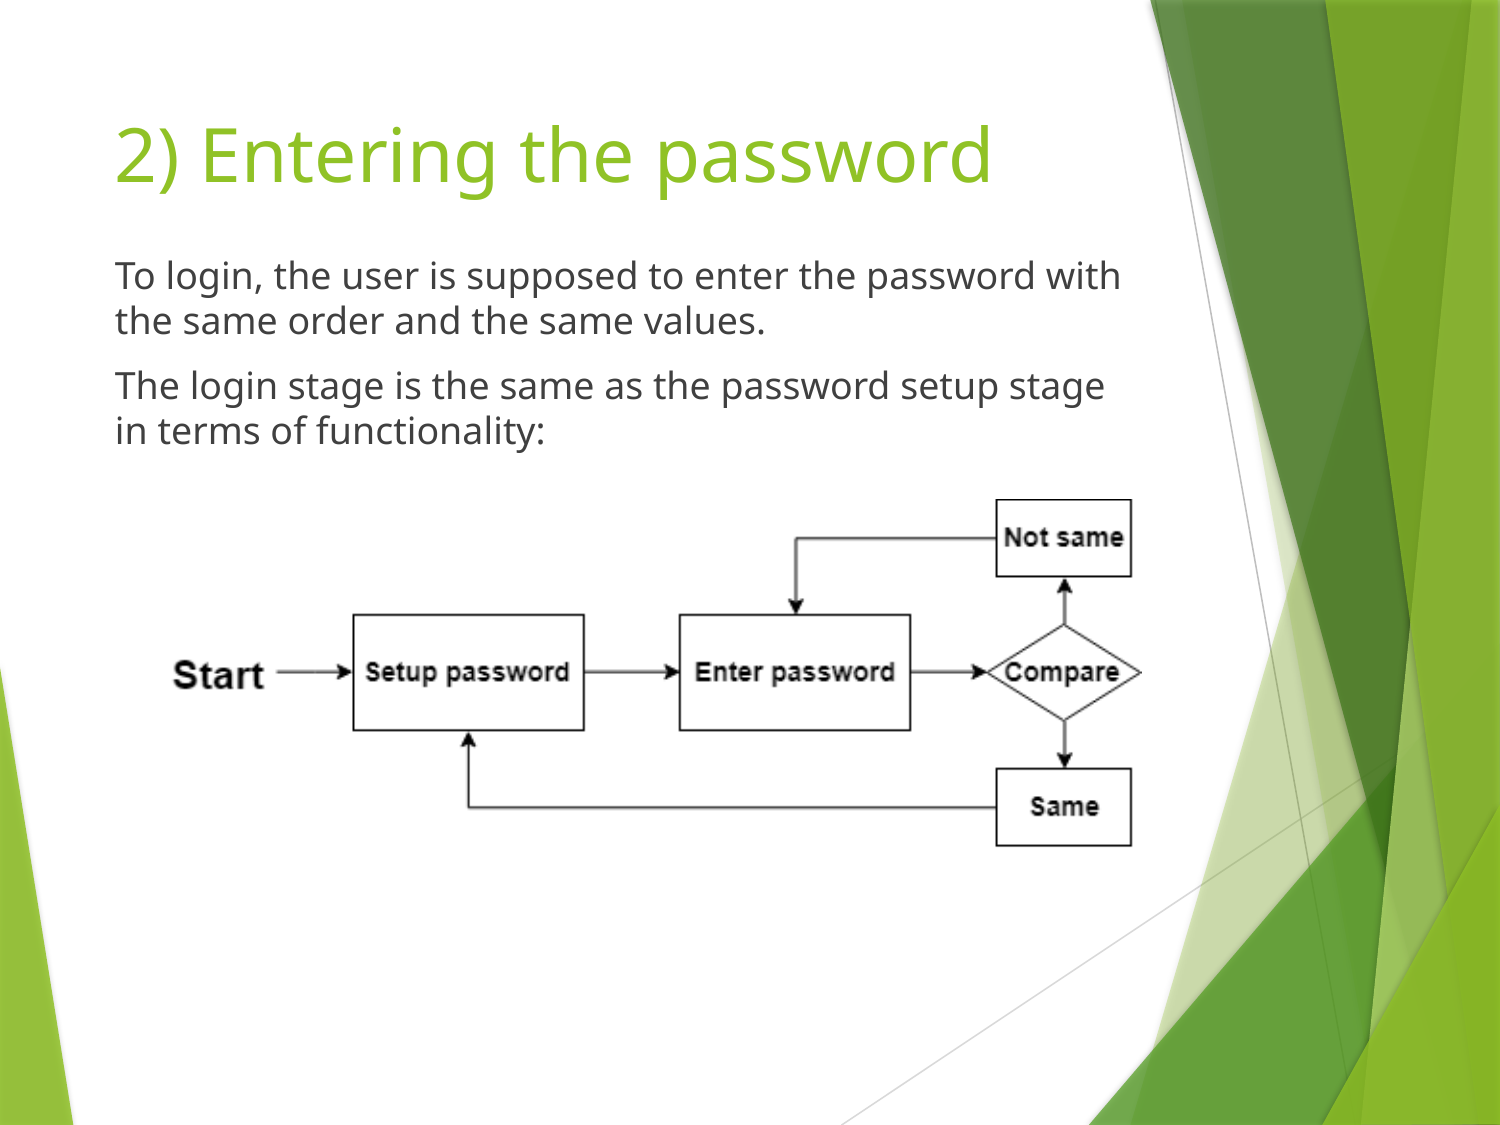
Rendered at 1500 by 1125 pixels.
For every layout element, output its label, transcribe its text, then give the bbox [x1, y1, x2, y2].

list To login, the user is supposed to enter the password with the same order and the same values. The login stage is the same as the password setup stage in terms of functionality: [99, 244, 1142, 881]
picture [161, 499, 1142, 850]
title 2) Entering the password [99, 99, 1142, 244]
